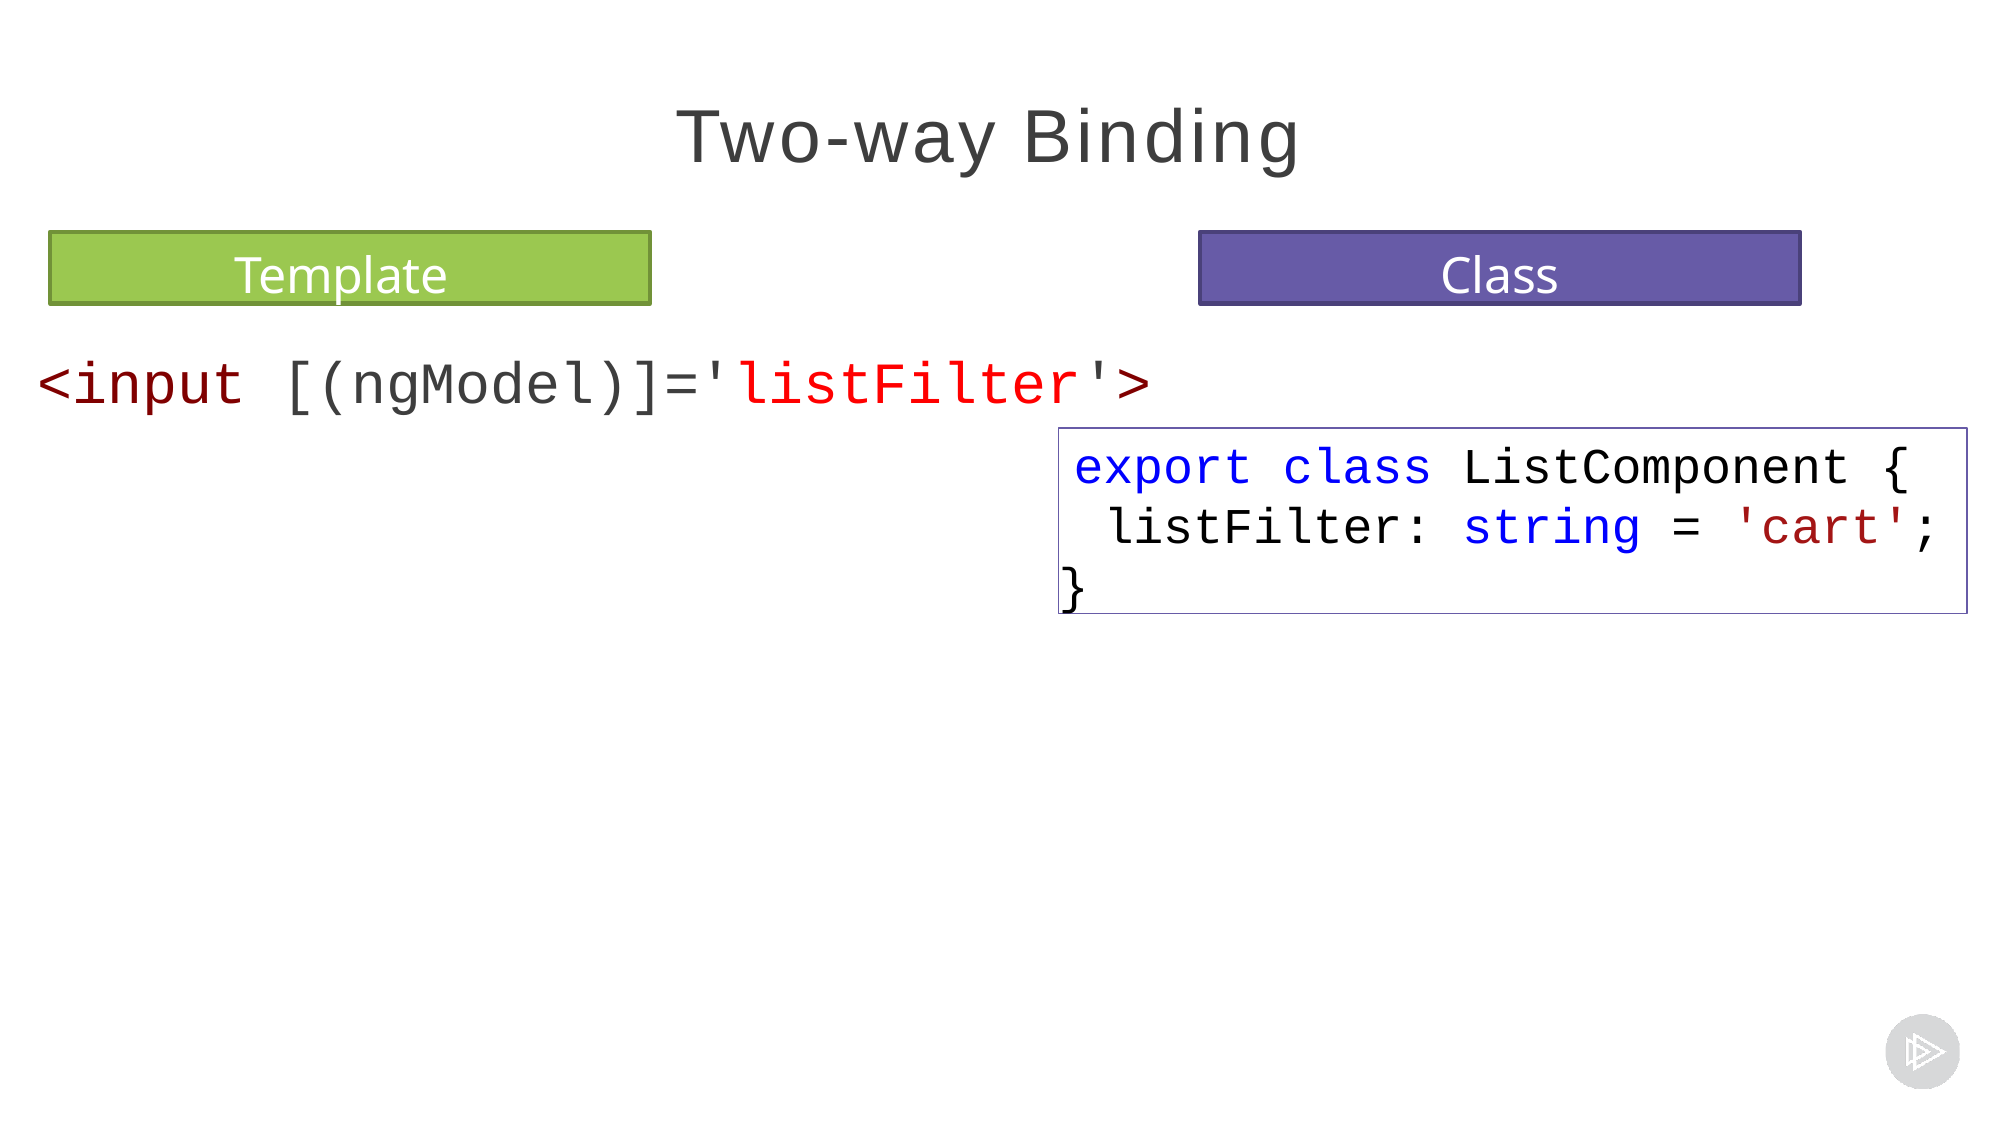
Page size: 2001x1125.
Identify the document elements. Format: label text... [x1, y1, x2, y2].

text_box Class [1200, 231, 1801, 304]
title Two-way Binding [672, 85, 1313, 276]
picture [1885, 1014, 1960, 1089]
text_box Template [50, 231, 651, 304]
text_box export class ListComponent { listFilter: string = 'cart'; } [1058, 428, 1968, 614]
text_box <input [(ngModel)]='listFilter'> [35, 343, 1158, 415]
